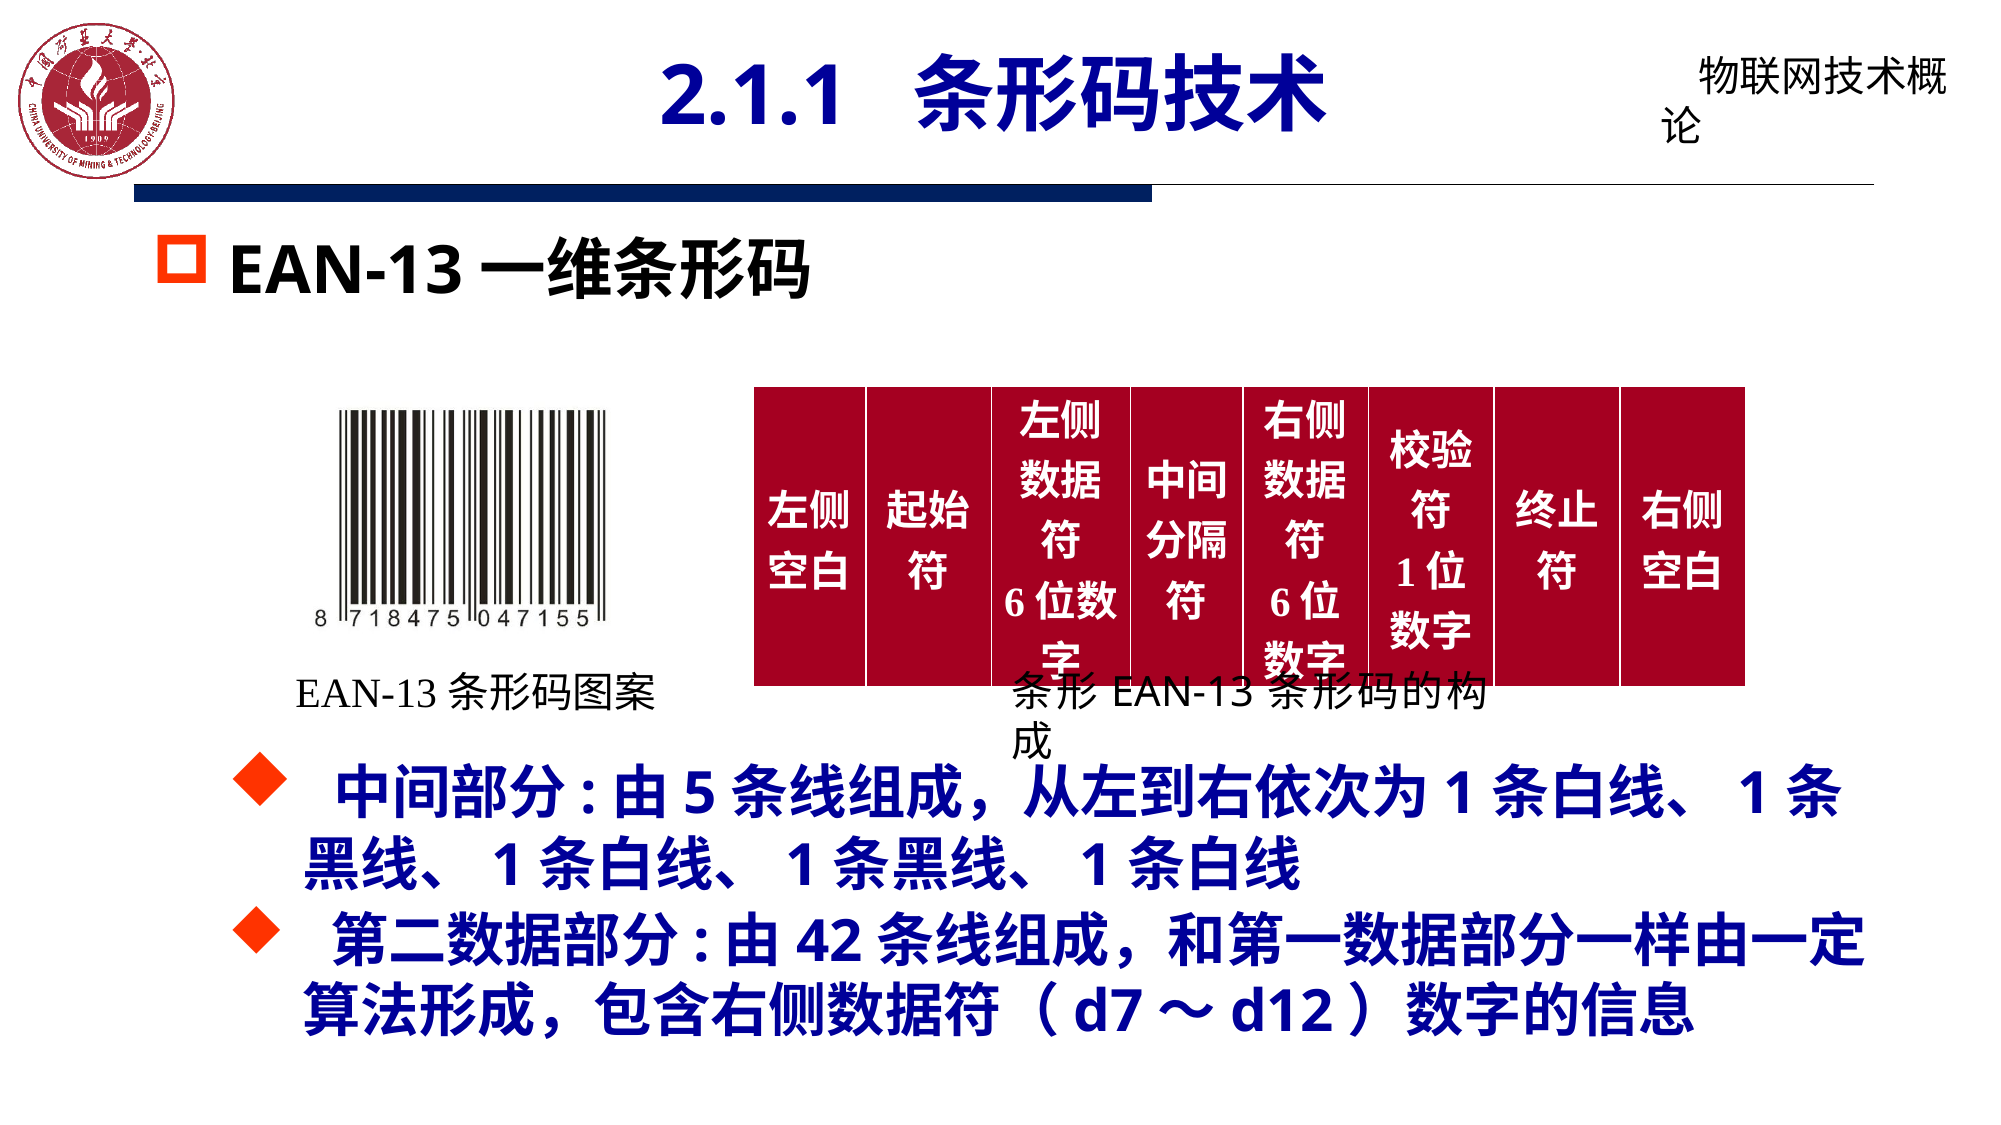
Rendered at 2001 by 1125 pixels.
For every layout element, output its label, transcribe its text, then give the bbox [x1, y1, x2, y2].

table_header 终止符 [1495, 387, 1619, 686]
table_header 右侧数据符 6位数字 [1244, 387, 1368, 656]
table_header 校验符 1位数字 [1369, 387, 1493, 656]
text_box 条形EAN-13条形码的构成 [996, 656, 1504, 722]
title 2.1.1 条形码技术 [279, 54, 1709, 161]
text_box EAN-13一维条形码 中间部分:由5条线组成，从左到右依次为1条白线、1条黑线、1条白线、1条黑线、1条白线 第二数据部分:由42条线组成，和第一数据部分一样由一定算法形成，包含右侧数据符（d7～d12）数字的信息 [137, 219, 1910, 1071]
text_box EAN-13条形码图案 [280, 658, 671, 724]
table_header 中间 分隔符 [1131, 387, 1242, 656]
picture [303, 390, 613, 639]
table_header 左侧 空白 [754, 387, 865, 686]
table_header 起始符 [867, 387, 991, 686]
table_header 右侧 空白 [1621, 387, 1745, 686]
table_header 左侧数据符 6位数字 [992, 387, 1130, 686]
text_box [596, 243, 628, 328]
picture [0, 0, 197, 197]
